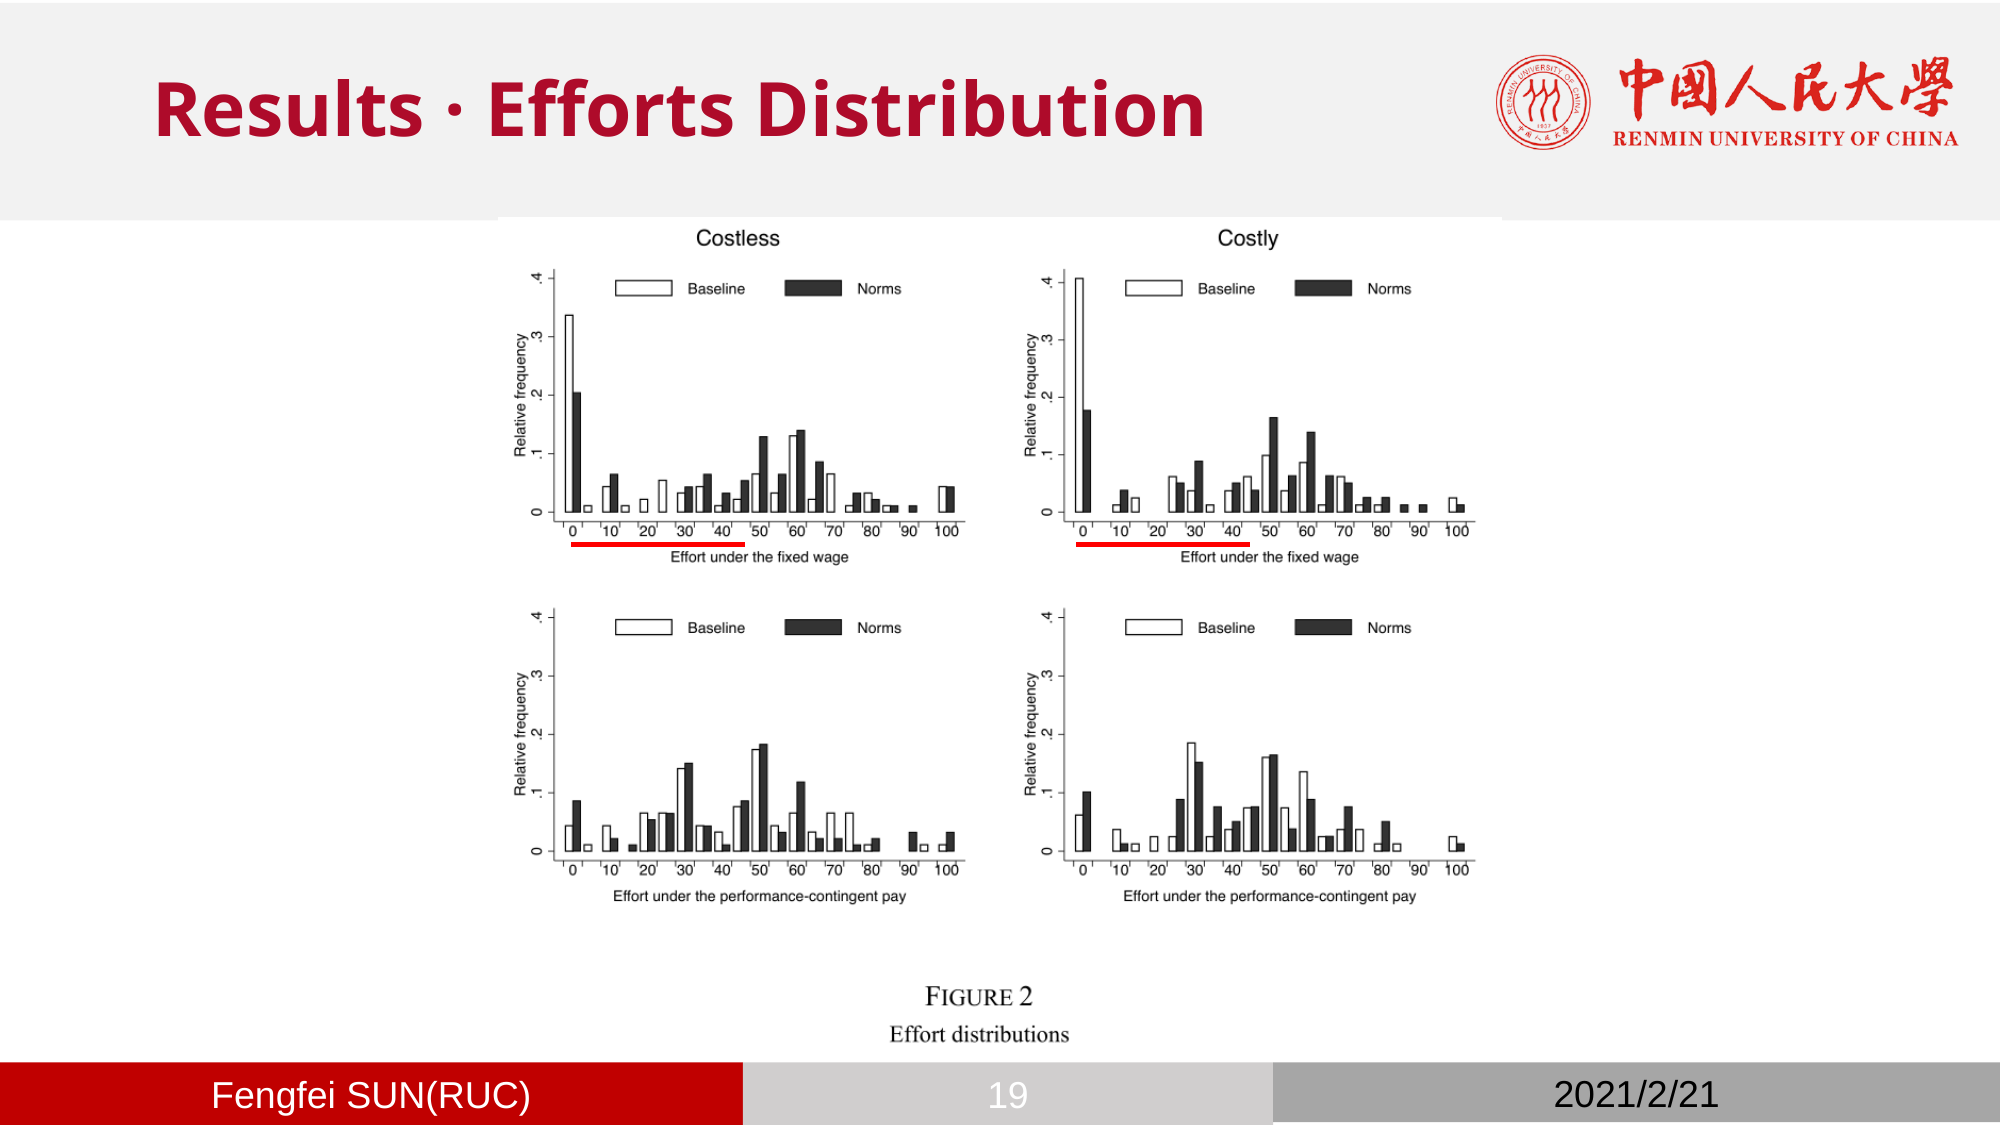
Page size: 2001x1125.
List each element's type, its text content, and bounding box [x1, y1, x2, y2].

title Results · Efforts Distribution [137, 3, 1863, 221]
picture [498, 217, 1502, 1050]
picture [1863, 41, 1965, 157]
